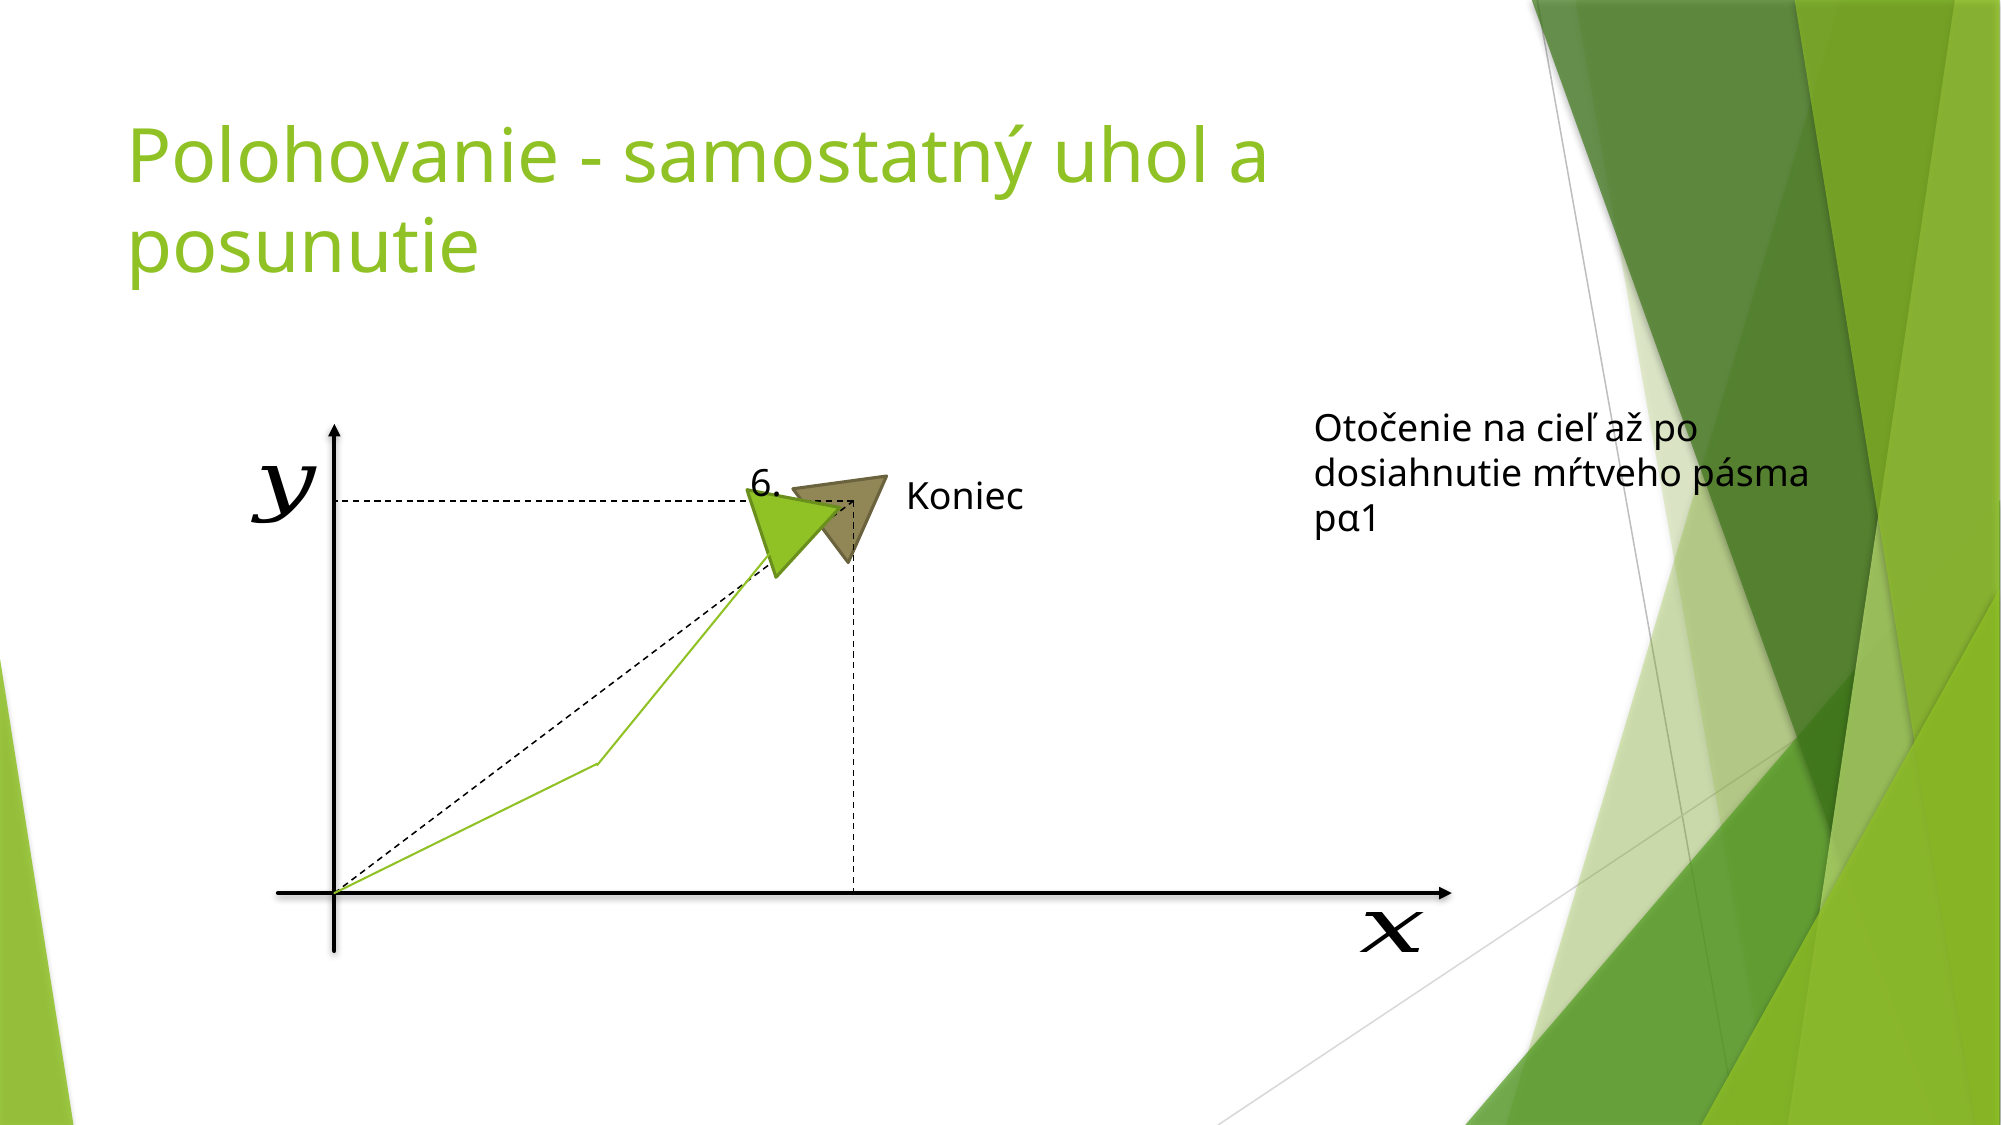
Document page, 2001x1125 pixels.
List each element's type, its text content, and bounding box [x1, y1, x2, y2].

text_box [596, 524, 794, 766]
text_box Otočenie na cieľ až po dosiahnutie mŕtveho pásma pα1 [1299, 396, 1835, 546]
text_box 6. [735, 451, 797, 498]
title Polohovanie - samostatný uhol a posunutie [111, 99, 1522, 317]
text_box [333, 508, 848, 894]
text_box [333, 763, 598, 894]
text_box Koniec [891, 464, 1039, 525]
text_box [797, 474, 888, 543]
